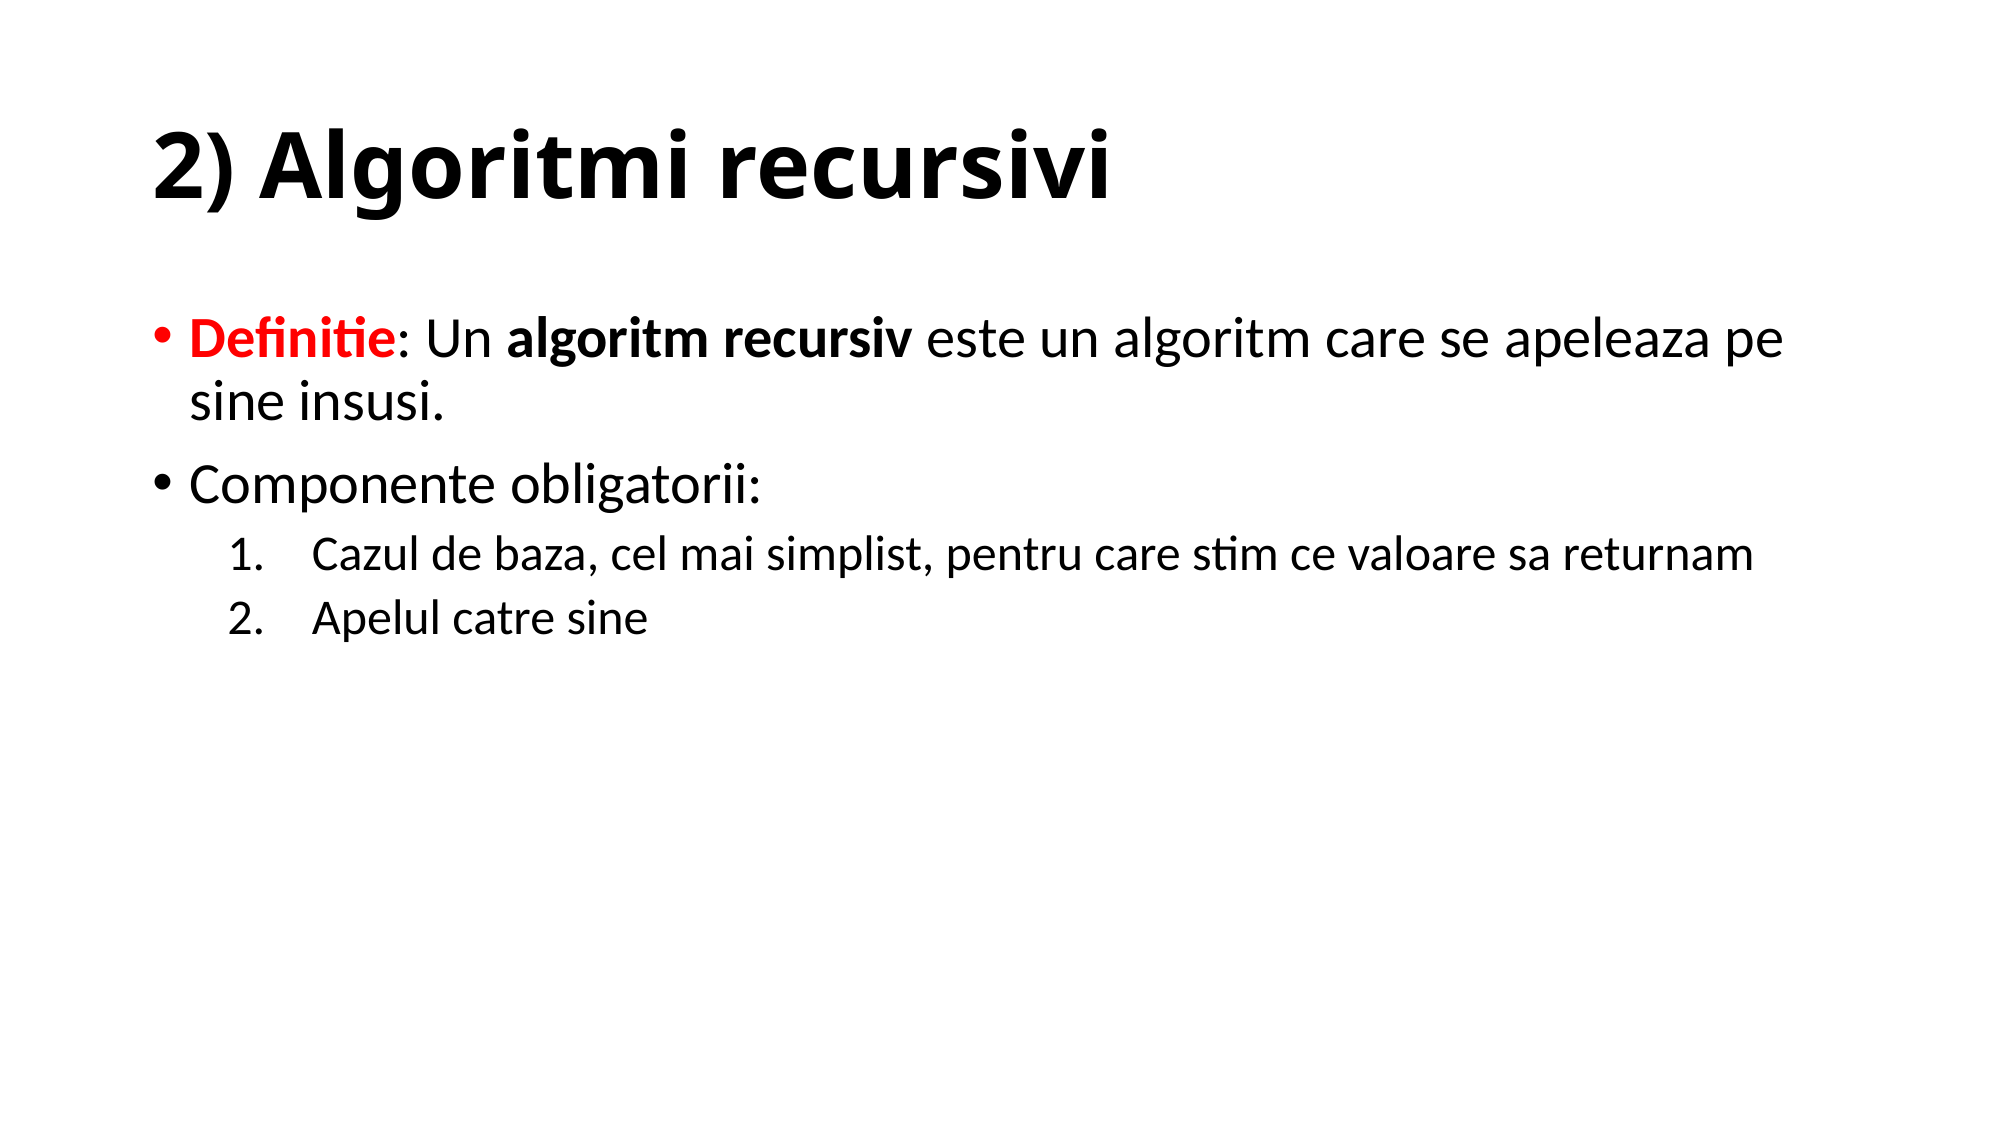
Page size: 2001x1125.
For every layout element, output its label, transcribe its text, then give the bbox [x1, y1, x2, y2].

title 2) Algoritmi recursivi [137, 59, 1863, 278]
list Definitie: Un algoritm recursiv este un algoritm care se apeleaza pe sine insusi. Componente obligatorii: Cazul de baza, cel mai simplist, pentru care stim ce valoare sa returnam Apelul catre sine [137, 299, 1863, 1014]
